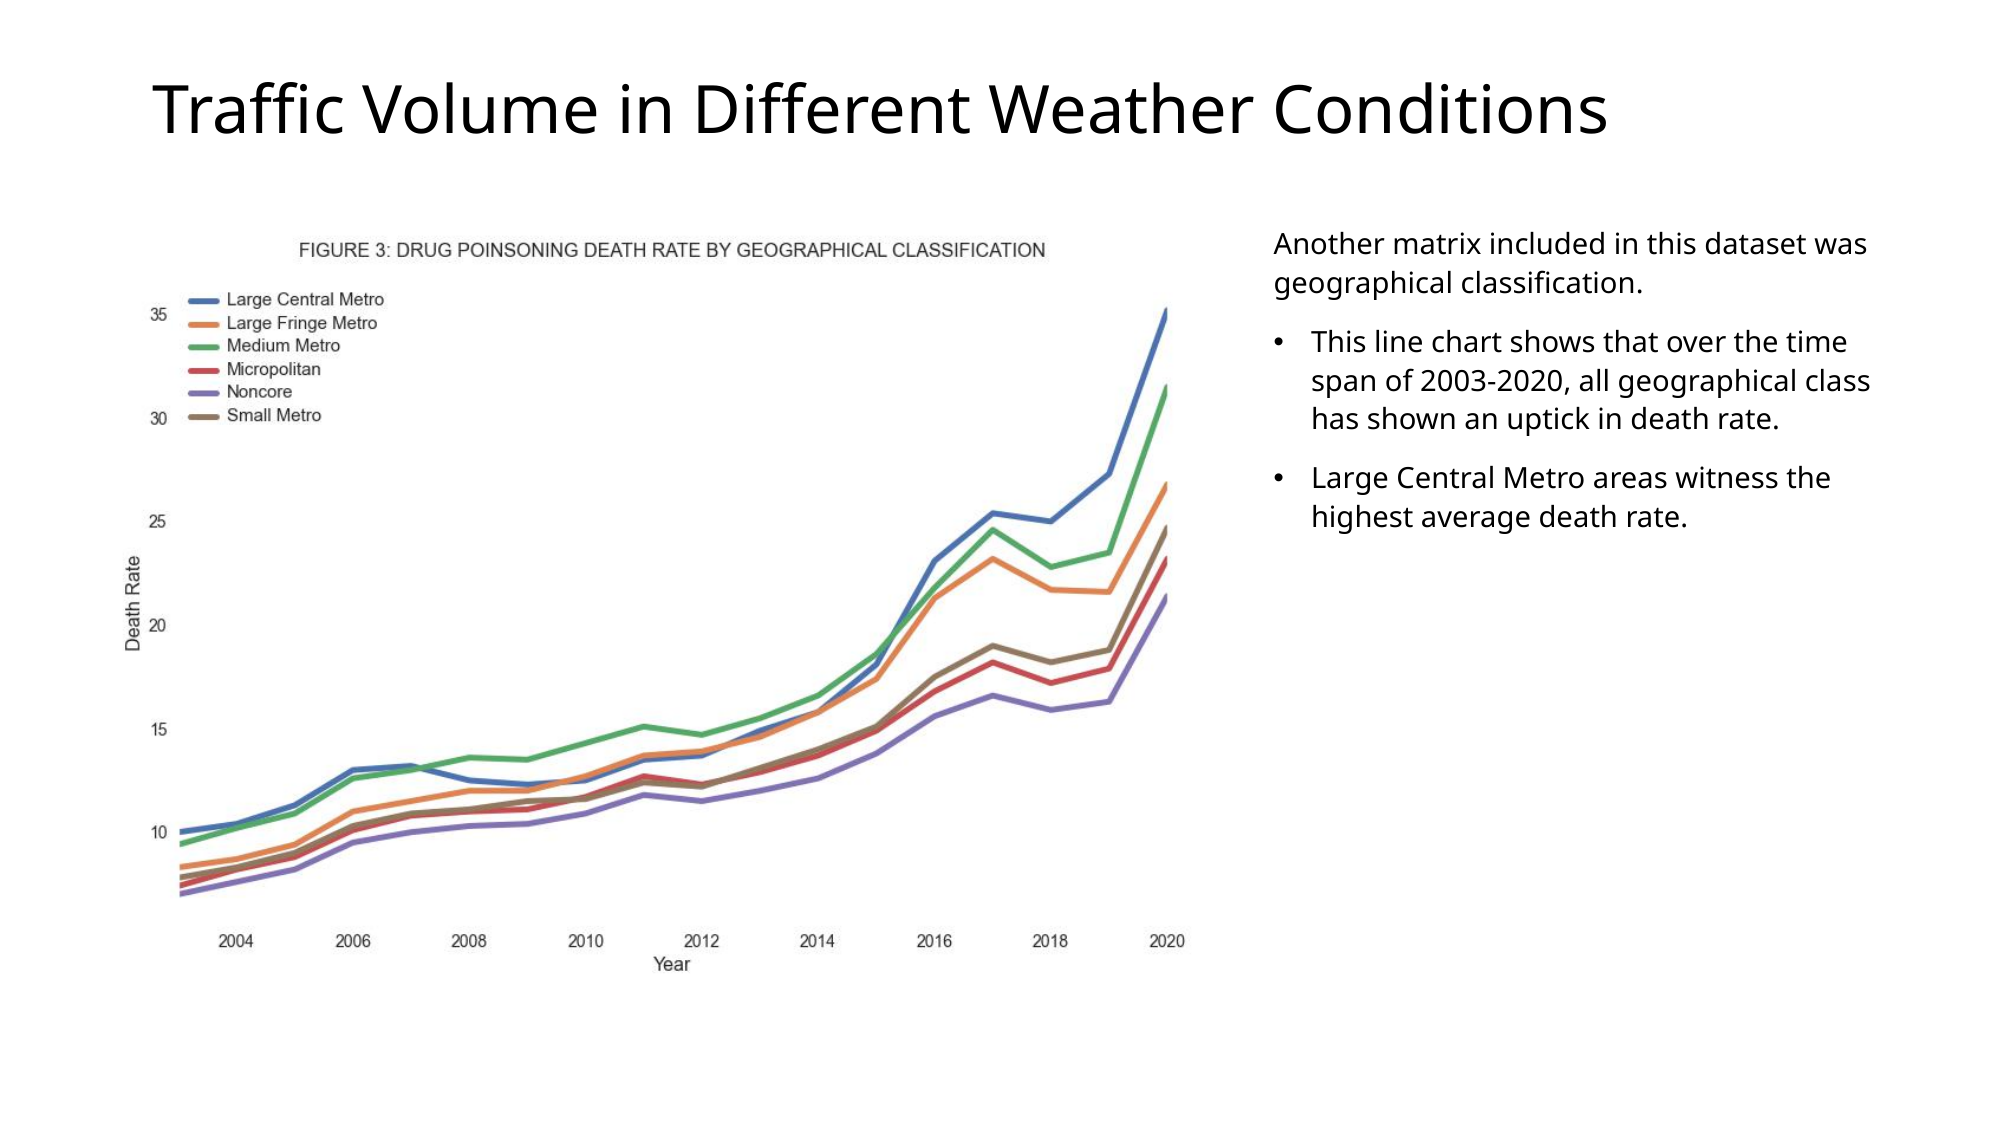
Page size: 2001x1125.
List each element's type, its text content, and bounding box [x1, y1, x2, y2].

title Traffic Volume in Different Weather Conditions [137, 44, 1863, 180]
text_box Another matrix included in this dataset was geographical classification. This line chart shows that over the time span of 2003-2020, all geographical class has shown an uptick in death rate. Large Central Metro areas witness the highest average death rate. [1258, 214, 1936, 911]
picture [92, 179, 1212, 1030]
